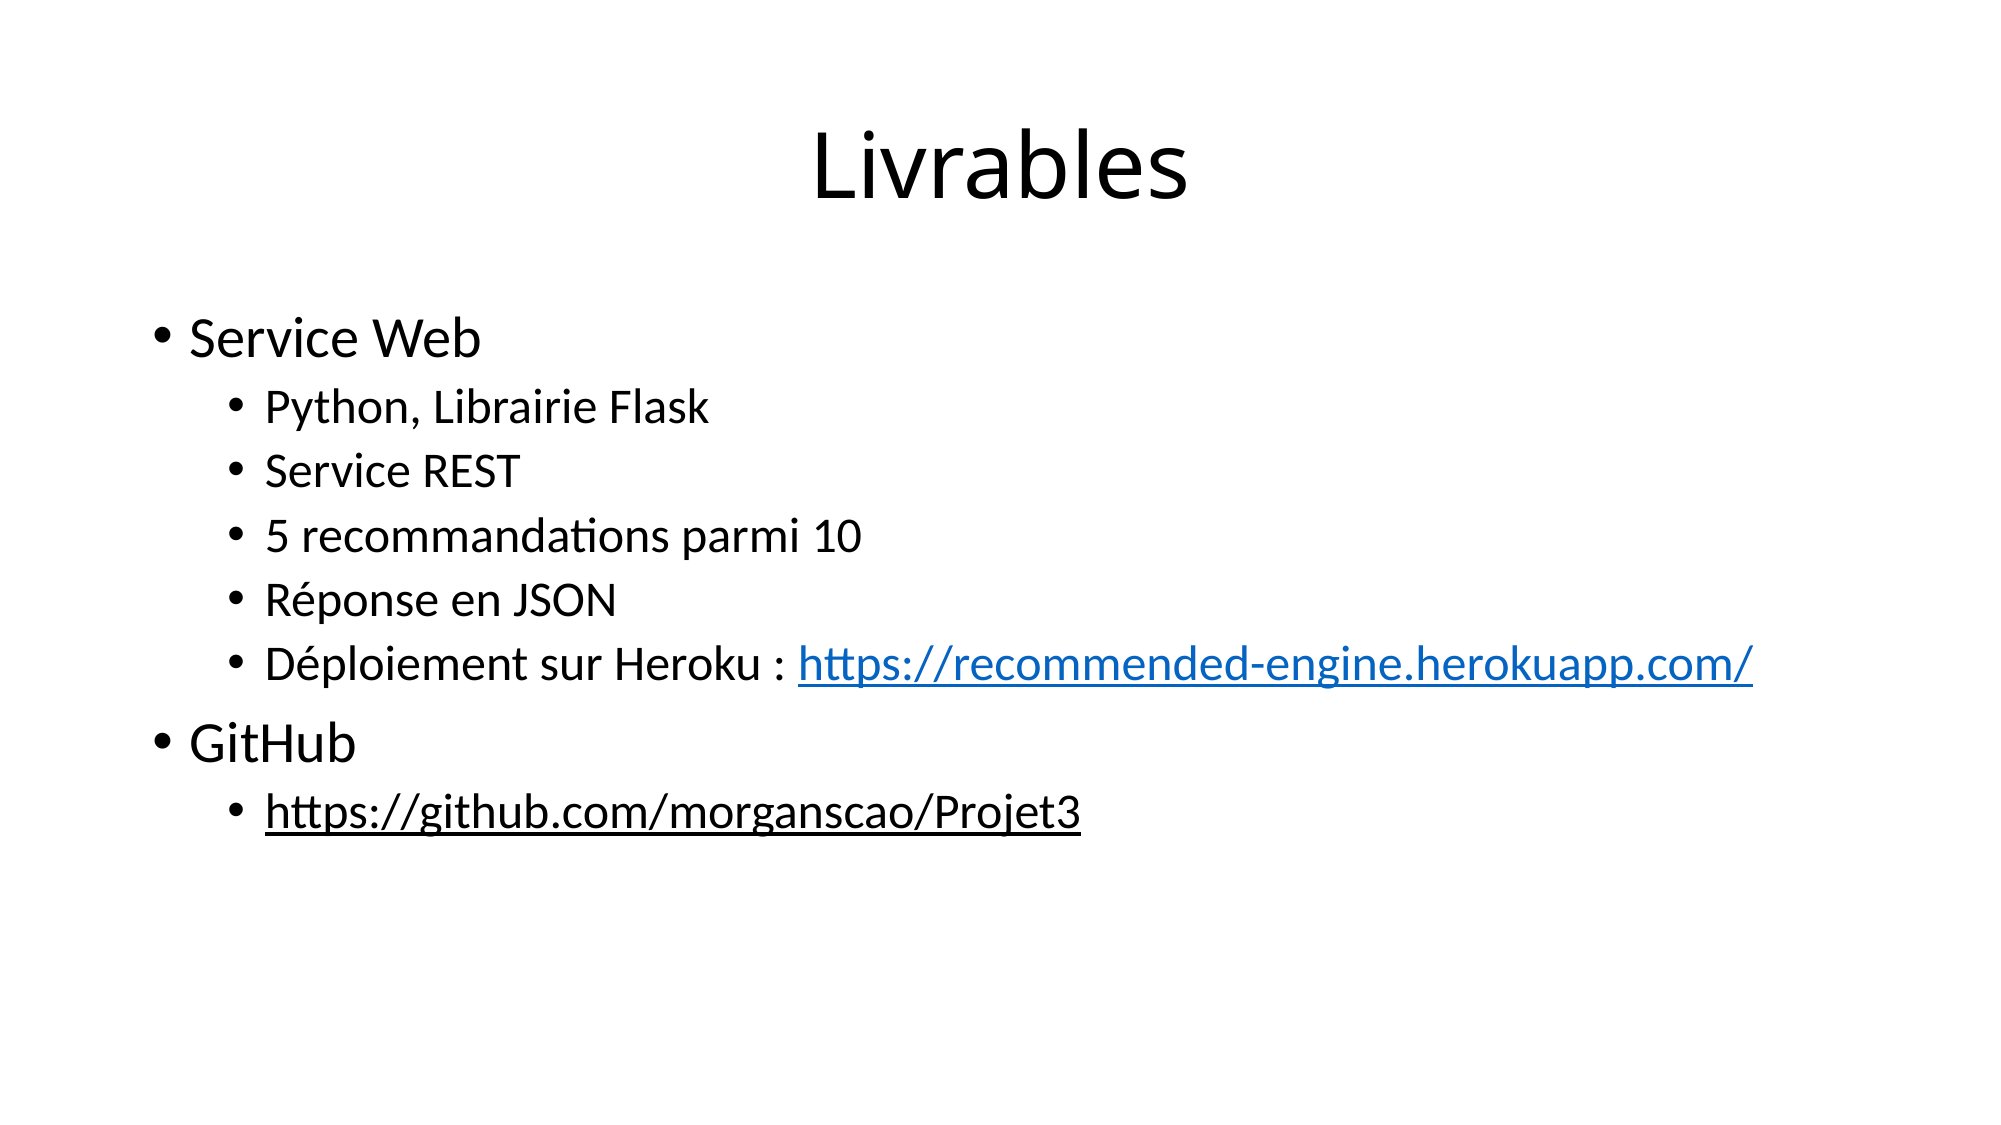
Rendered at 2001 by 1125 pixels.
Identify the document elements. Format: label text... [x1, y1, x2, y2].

list Service Web Python, Librairie Flask Service REST 5 recommandations parmi 10 Réponse en JSON Déploiement sur Heroku : https://recommended-engine.herokuapp.com/ GitHub https://github.com/morganscao/Projet3 [137, 299, 1863, 1014]
title Livrables [137, 59, 1863, 278]
